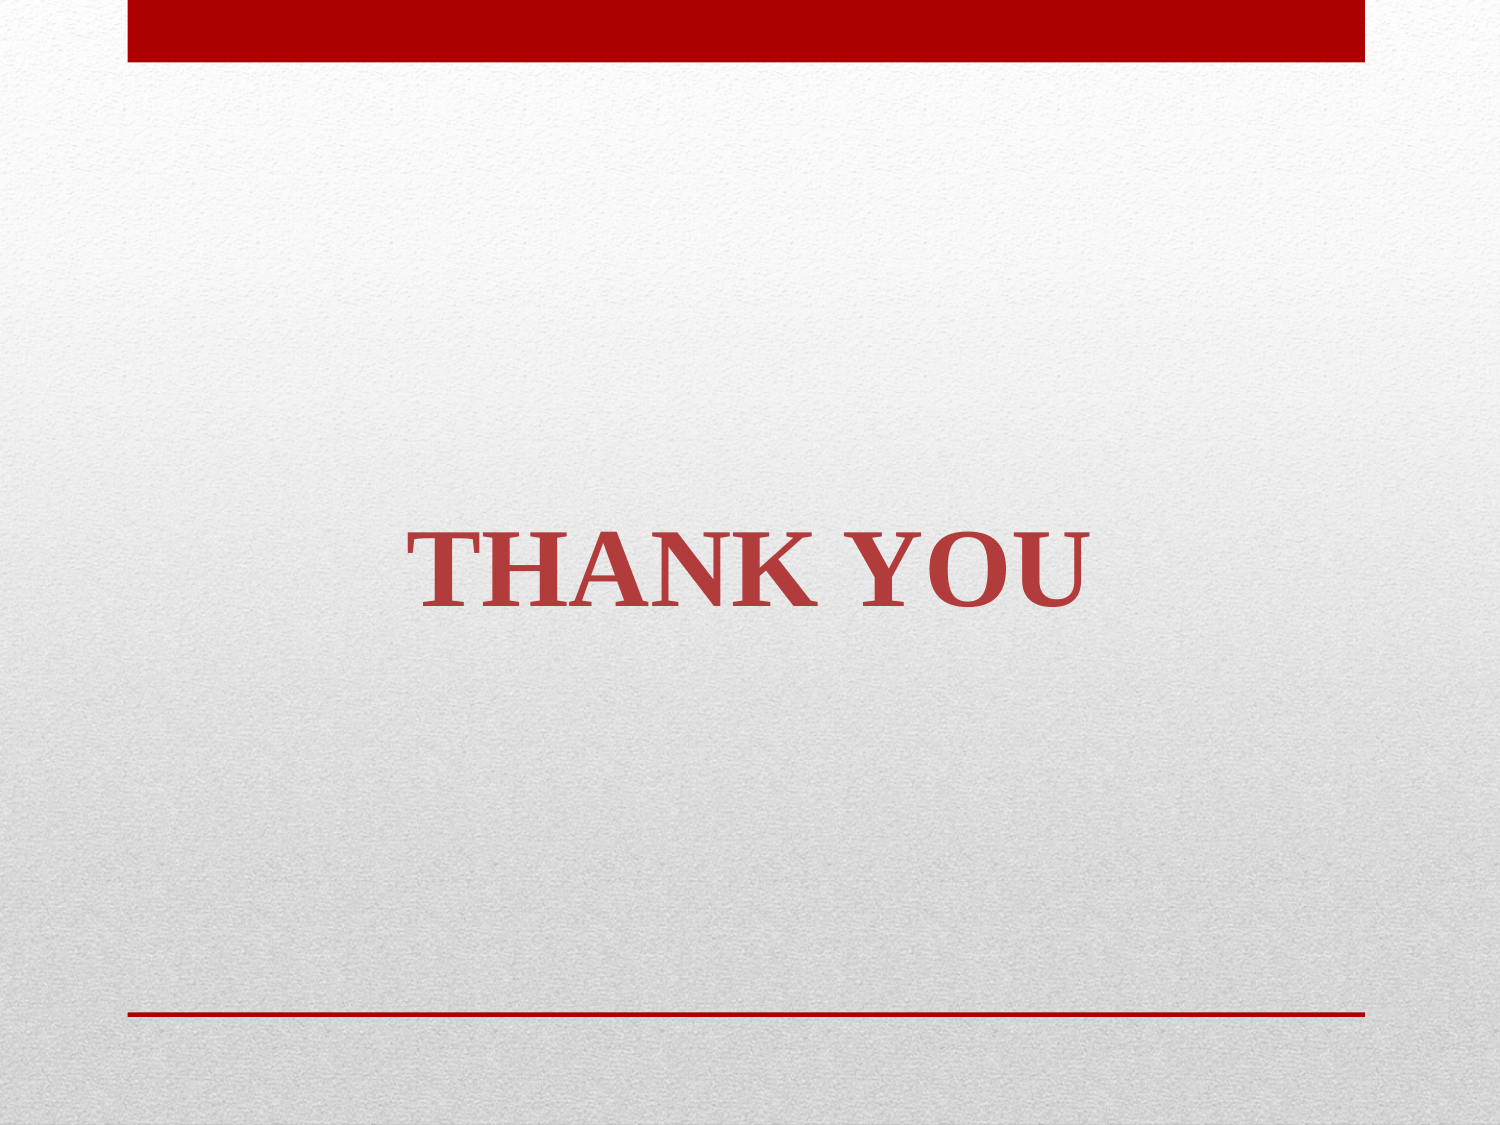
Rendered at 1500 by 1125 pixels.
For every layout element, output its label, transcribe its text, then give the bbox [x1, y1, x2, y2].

text_box THANK YOU [391, 486, 1109, 637]
